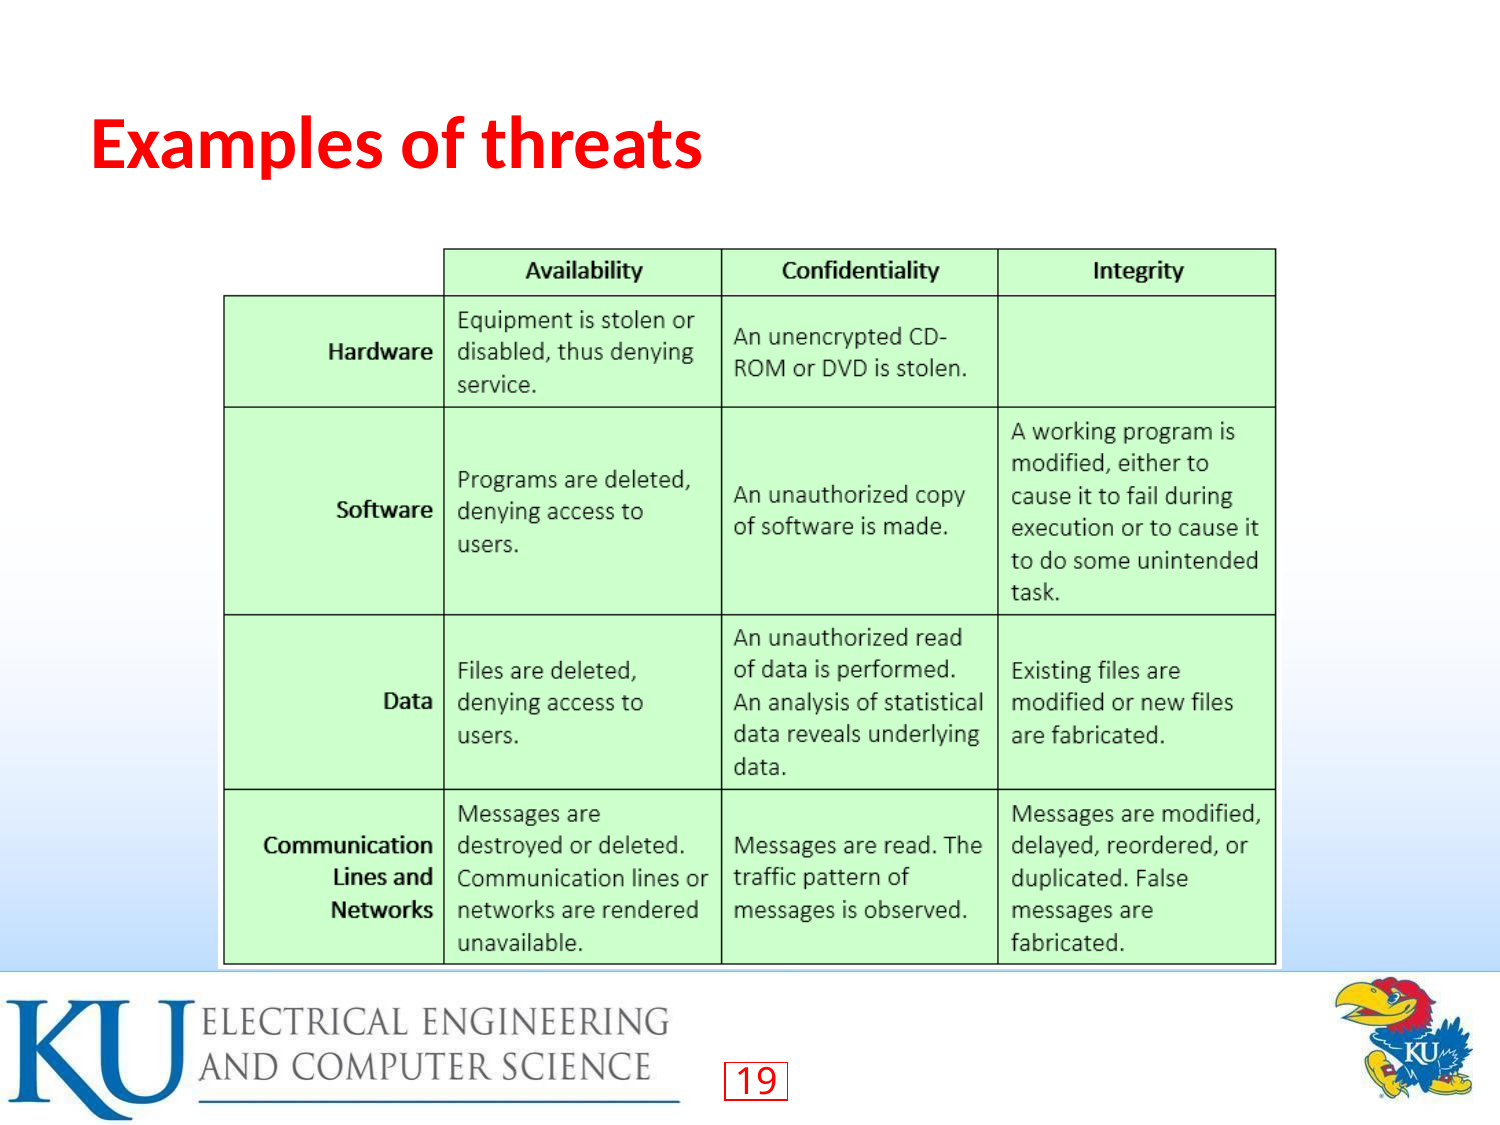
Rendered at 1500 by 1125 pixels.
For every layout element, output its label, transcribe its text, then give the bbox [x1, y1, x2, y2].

title Examples of threats [75, 45, 1425, 233]
picture [0, 0, 1500, 1125]
